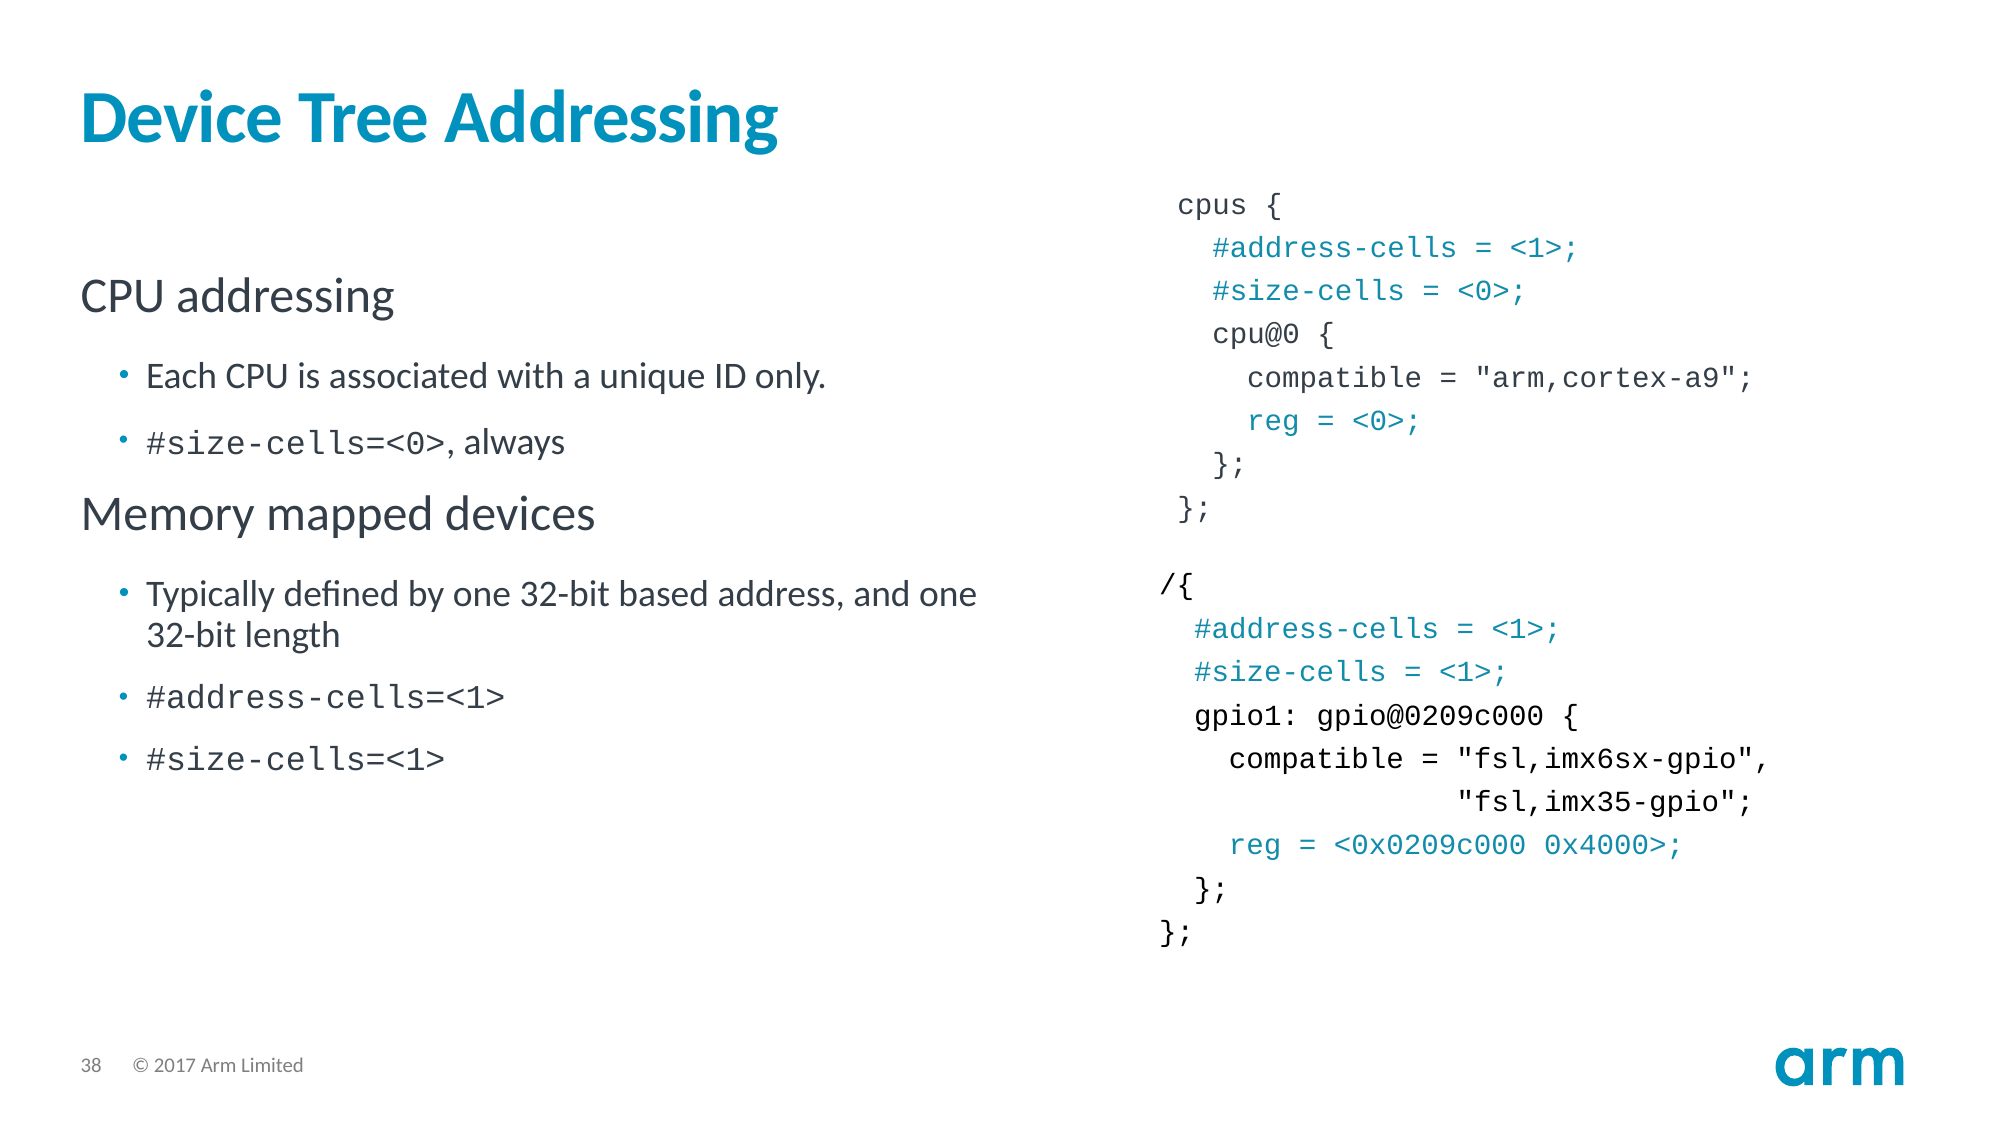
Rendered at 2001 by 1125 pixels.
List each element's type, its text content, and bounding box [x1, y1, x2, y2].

text_box cpus { #address-cells = <1>; #size-cells = <0>; cpu@0 { compatible = "arm,cortex-a9"; reg = <0>; }; }; [1162, 177, 1868, 575]
text_box /{ #address-cells = <1>; #size-cells = <1>; gpio1: gpio@0209c000 { compatible = "fsl,imx6sx-gpio", "fsl,imx35-gpio"; reg = <0x0209c000 0x4000>; }; }; [1159, 565, 1865, 963]
title Device Tree Addressing [80, 48, 1915, 158]
list CPU addressing Each CPU is associated with a unique ID only. #size-cells=<0>, always Memory mapped devices Typically defined by one 32-bit based address, and one 32-bit length #address-cells=<1> #size-cells=<1> [80, 268, 1000, 940]
